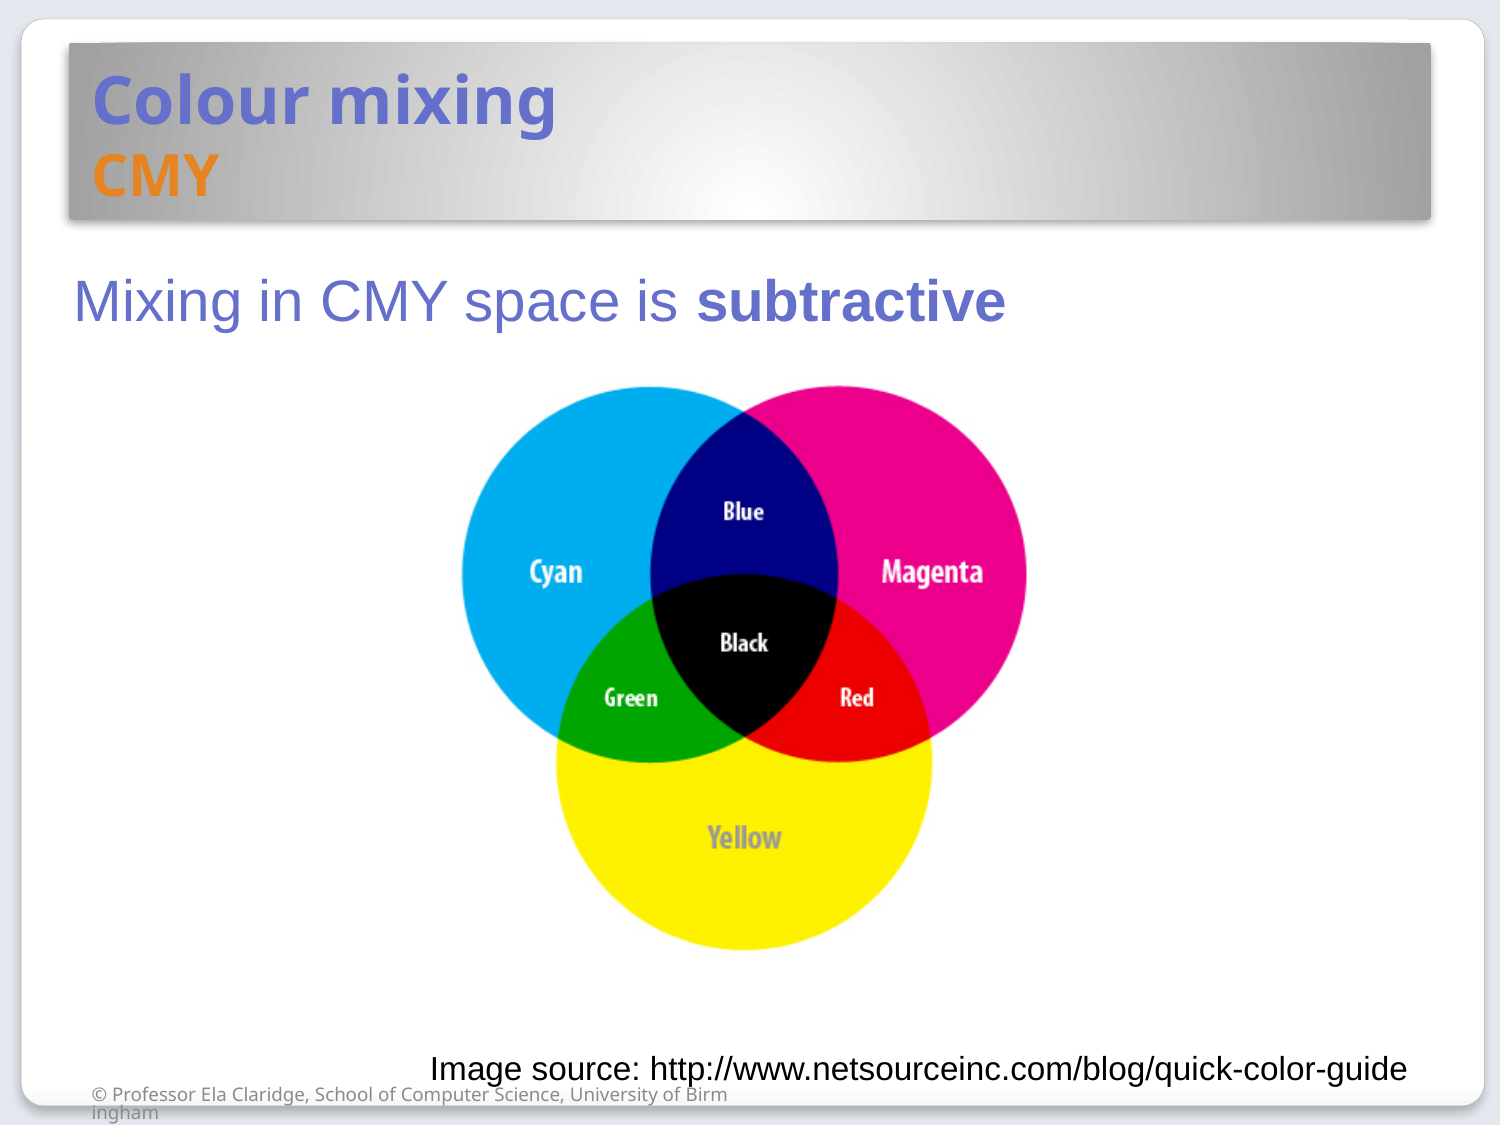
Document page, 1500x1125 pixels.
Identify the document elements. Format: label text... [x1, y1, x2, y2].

text_box Image source: http://www.netsourceinc.com/blog/quick-color-guide [398, 1039, 1441, 1094]
title Colour mixing CMY [76, 42, 1420, 216]
footer © Professor Ela Claridge, School of Computer Science, University of Birmingham [76, 1065, 747, 1125]
text_box Mixing in CMY space is subtractive [59, 255, 1023, 341]
picture [431, 356, 1058, 982]
